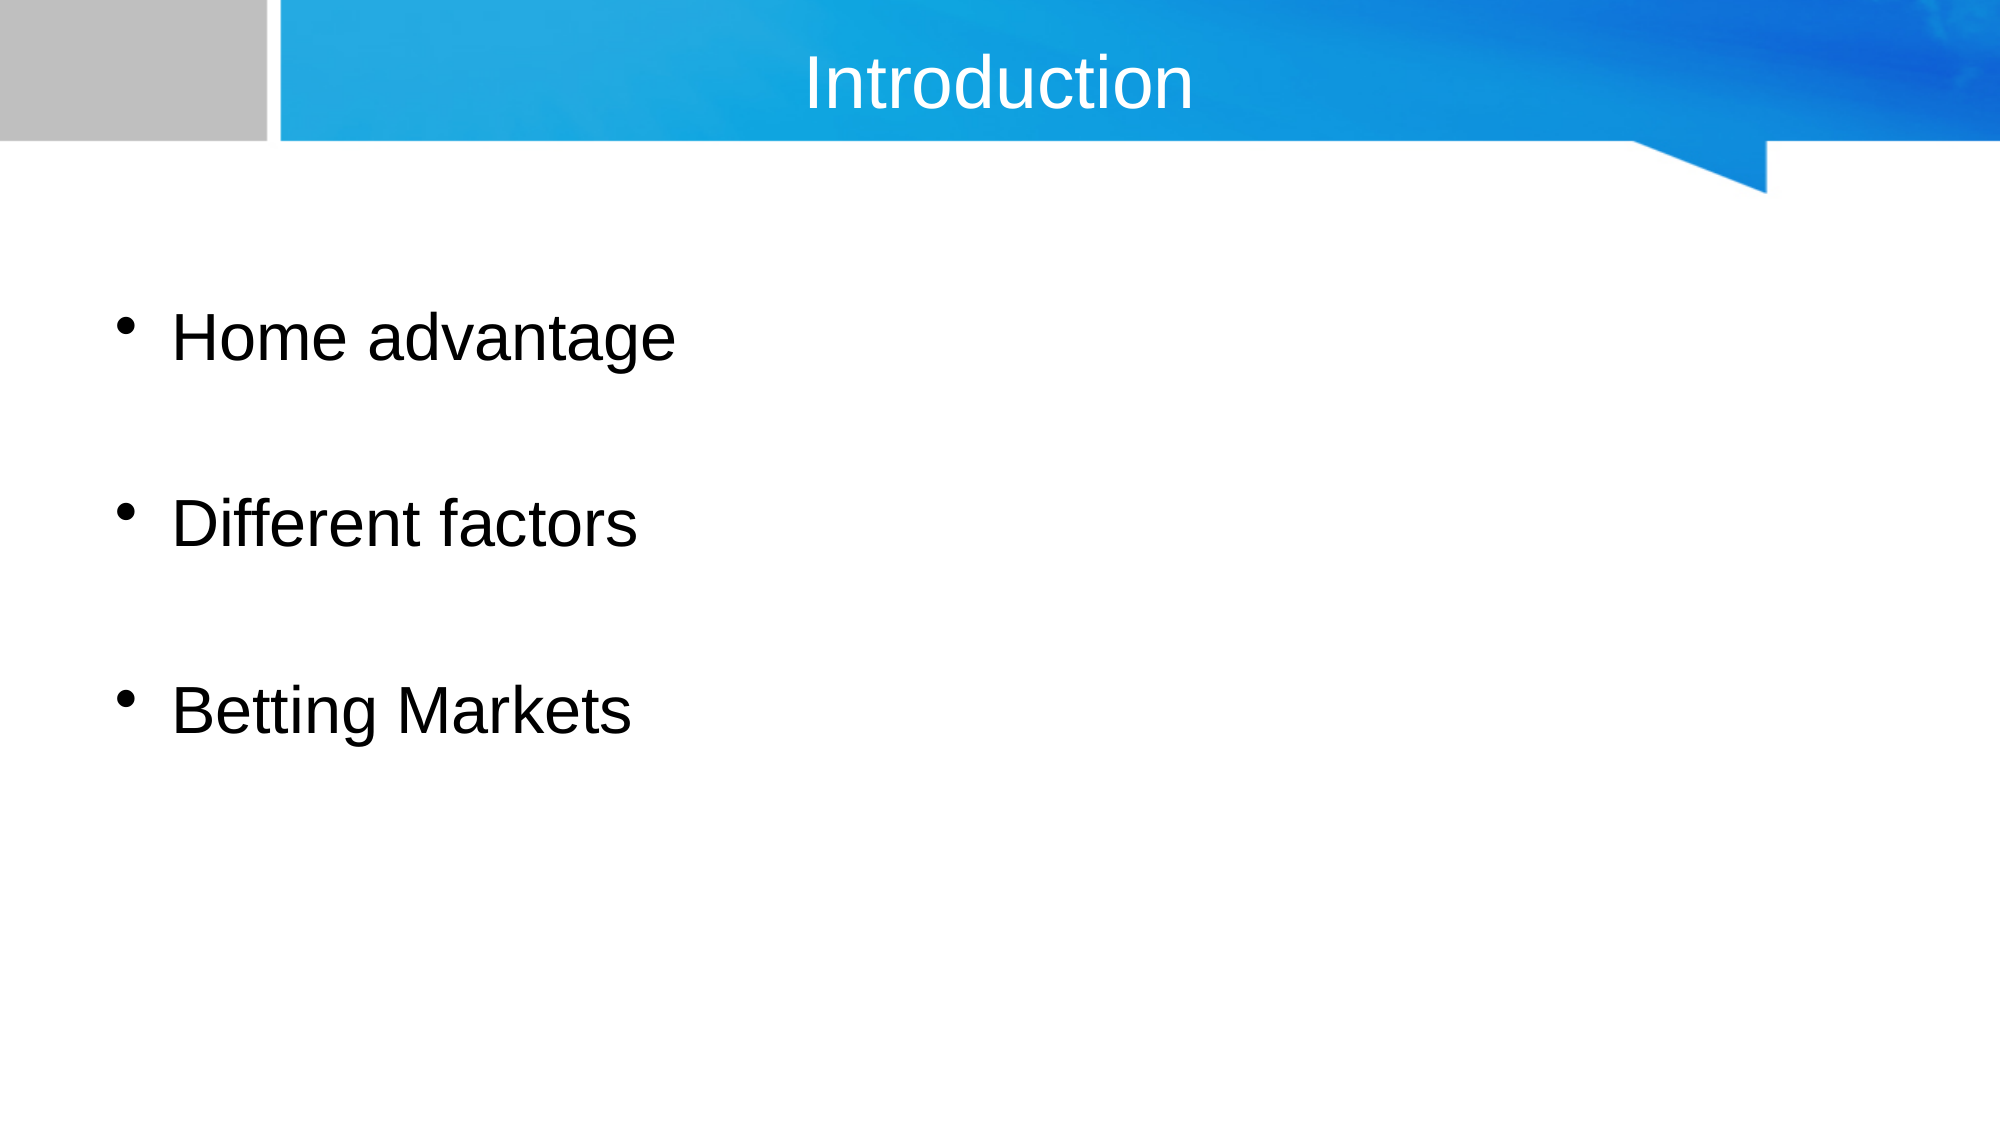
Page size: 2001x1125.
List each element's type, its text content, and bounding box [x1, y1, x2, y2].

list Home advantage Different factors Betting Markets [99, 192, 1901, 1006]
picture [0, 0, 2000, 1125]
title Introduction [99, 30, 1901, 127]
